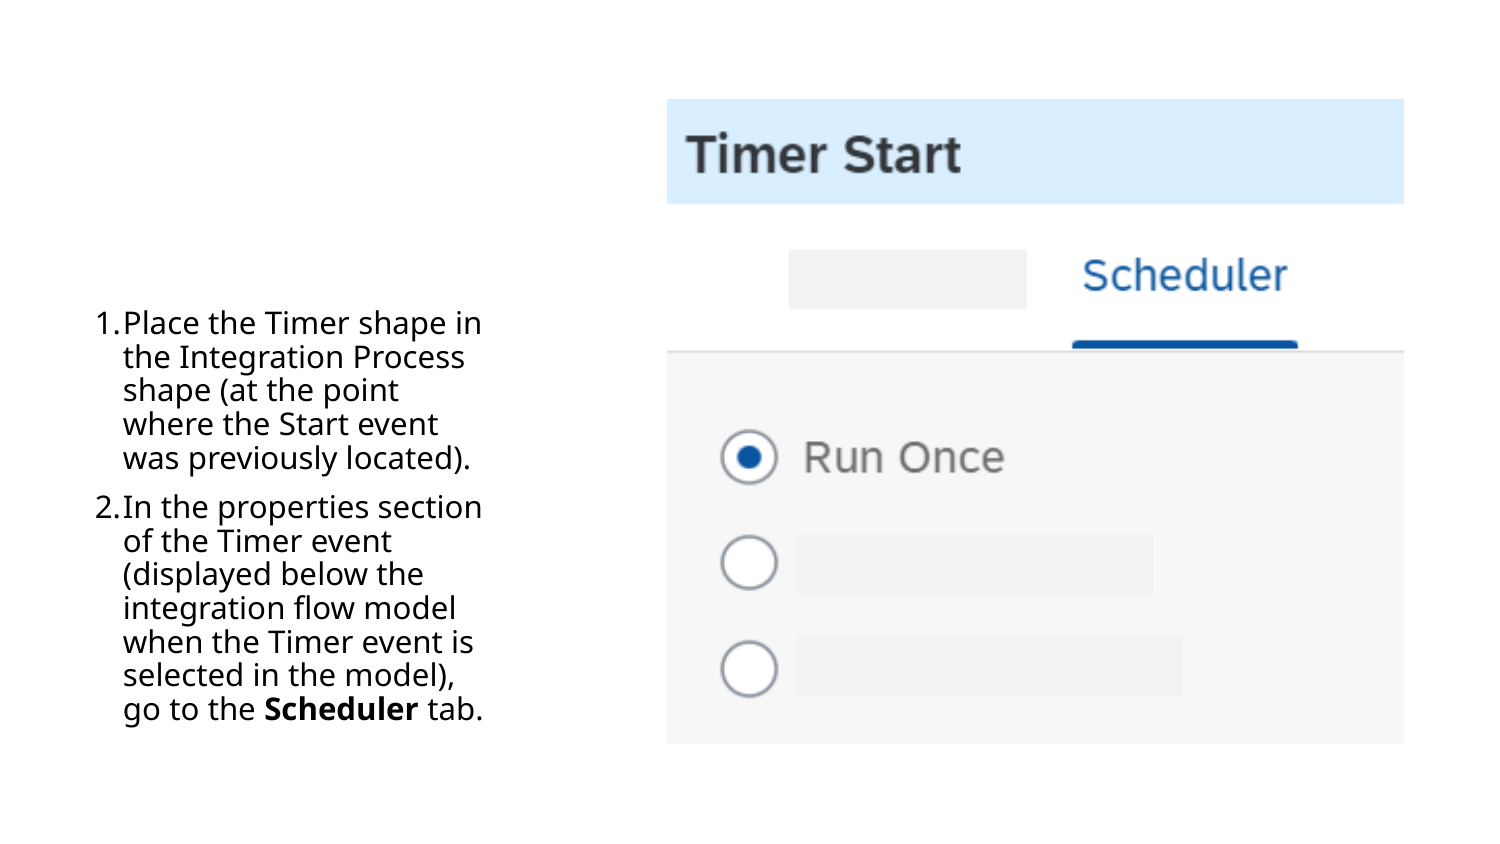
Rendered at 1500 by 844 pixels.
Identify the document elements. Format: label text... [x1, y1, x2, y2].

picture [667, 99, 1404, 744]
list Place the Timer shape in the Integration Process shape (at the point where the Start event was previously located). In the properties section of the Timer event (displayed below the integration flow model when the Timer event is selected in the model), go to the Scheduler tab. [79, 300, 512, 766]
